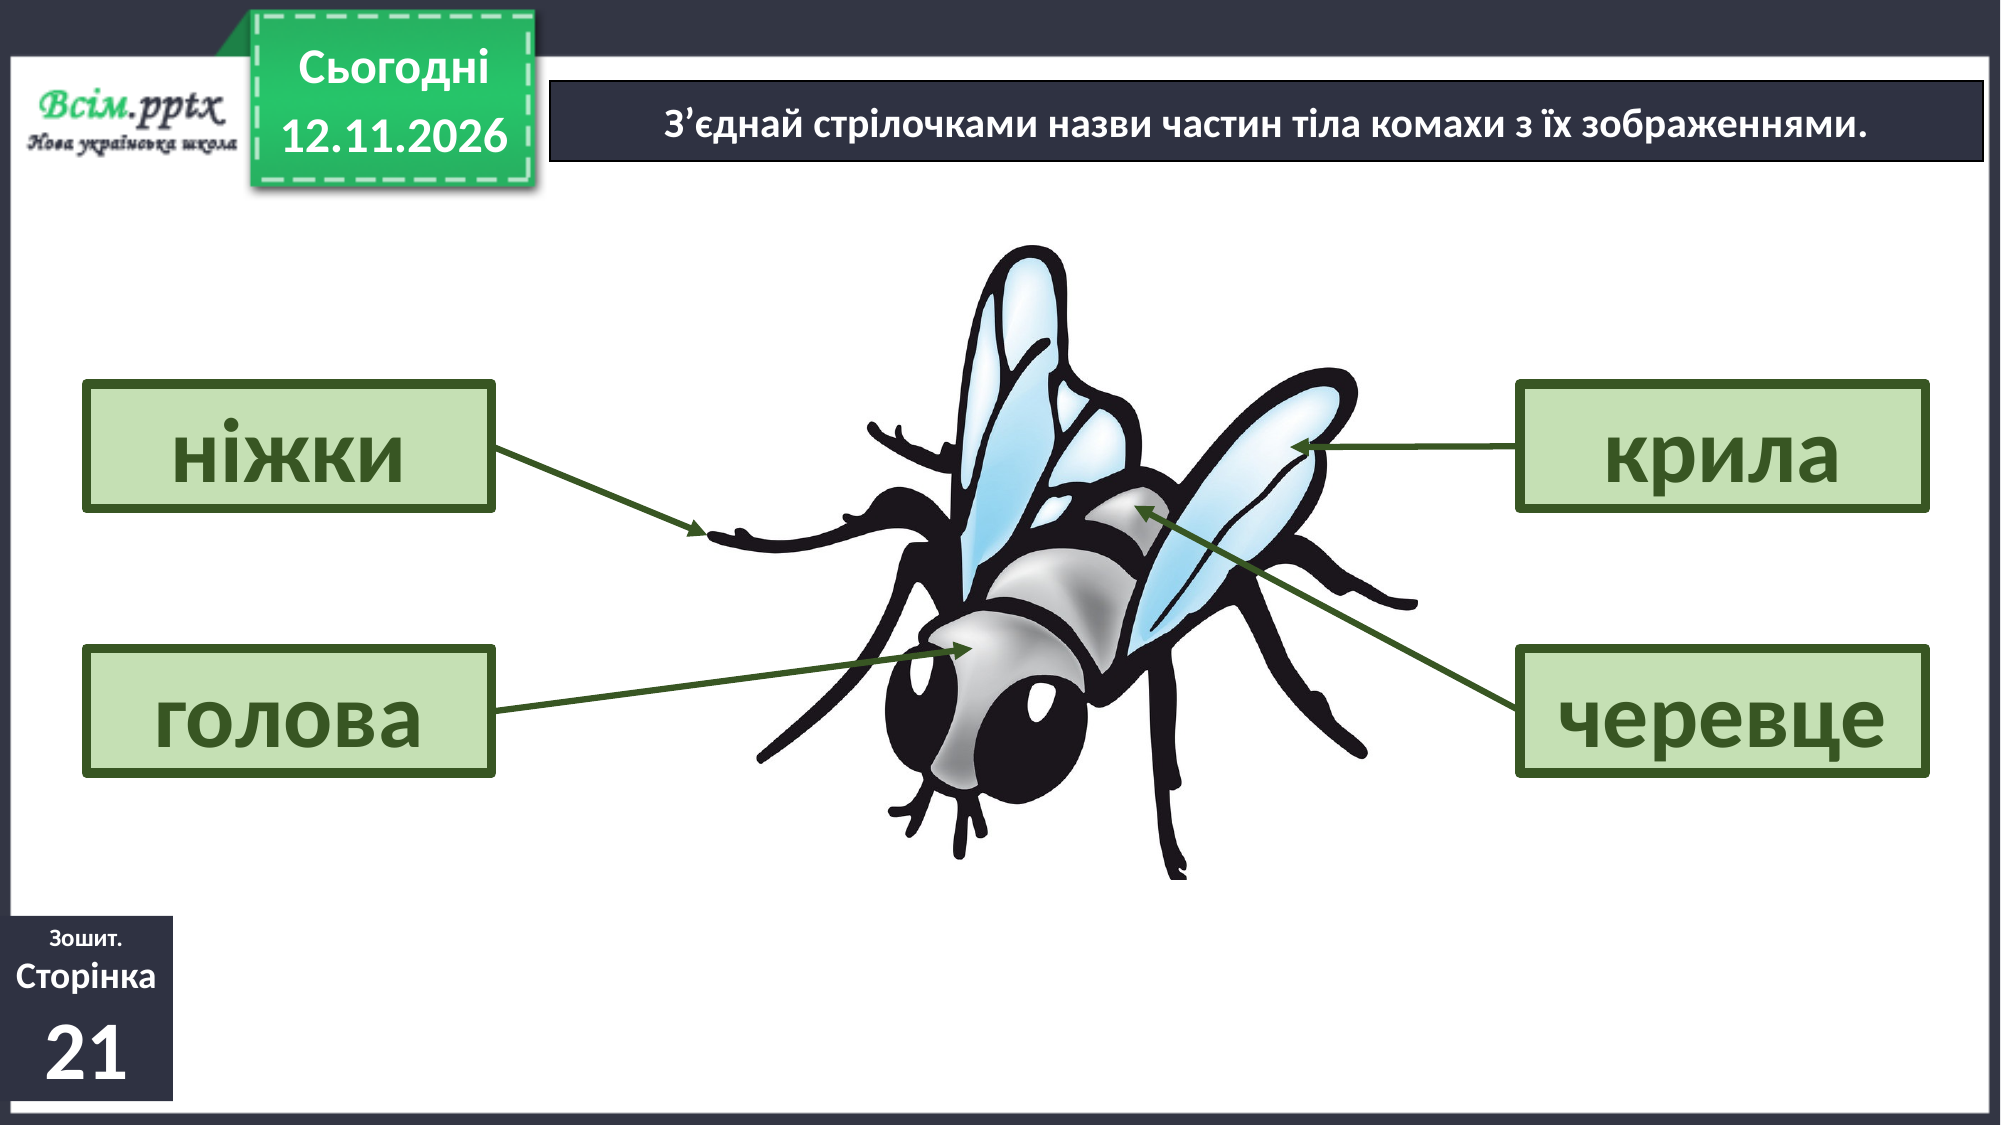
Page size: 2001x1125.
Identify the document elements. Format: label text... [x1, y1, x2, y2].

text_box З’єднай стрілочками назви частин тіла комахи з їх зображеннями. [549, 80, 1984, 162]
picture [0, 0, 2001, 1125]
text_box крила [1520, 383, 1926, 509]
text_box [491, 648, 973, 712]
text_box голова [86, 648, 492, 774]
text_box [1134, 505, 1521, 712]
text_box ніжки [86, 383, 492, 509]
text_box 20.01.2022 [263, 101, 524, 164]
text_box Зошит. Сторінка 21 [0, 915, 174, 1102]
text_box Сьогодні [284, 26, 535, 101]
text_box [491, 447, 707, 536]
text_box черевце [1520, 648, 1926, 774]
